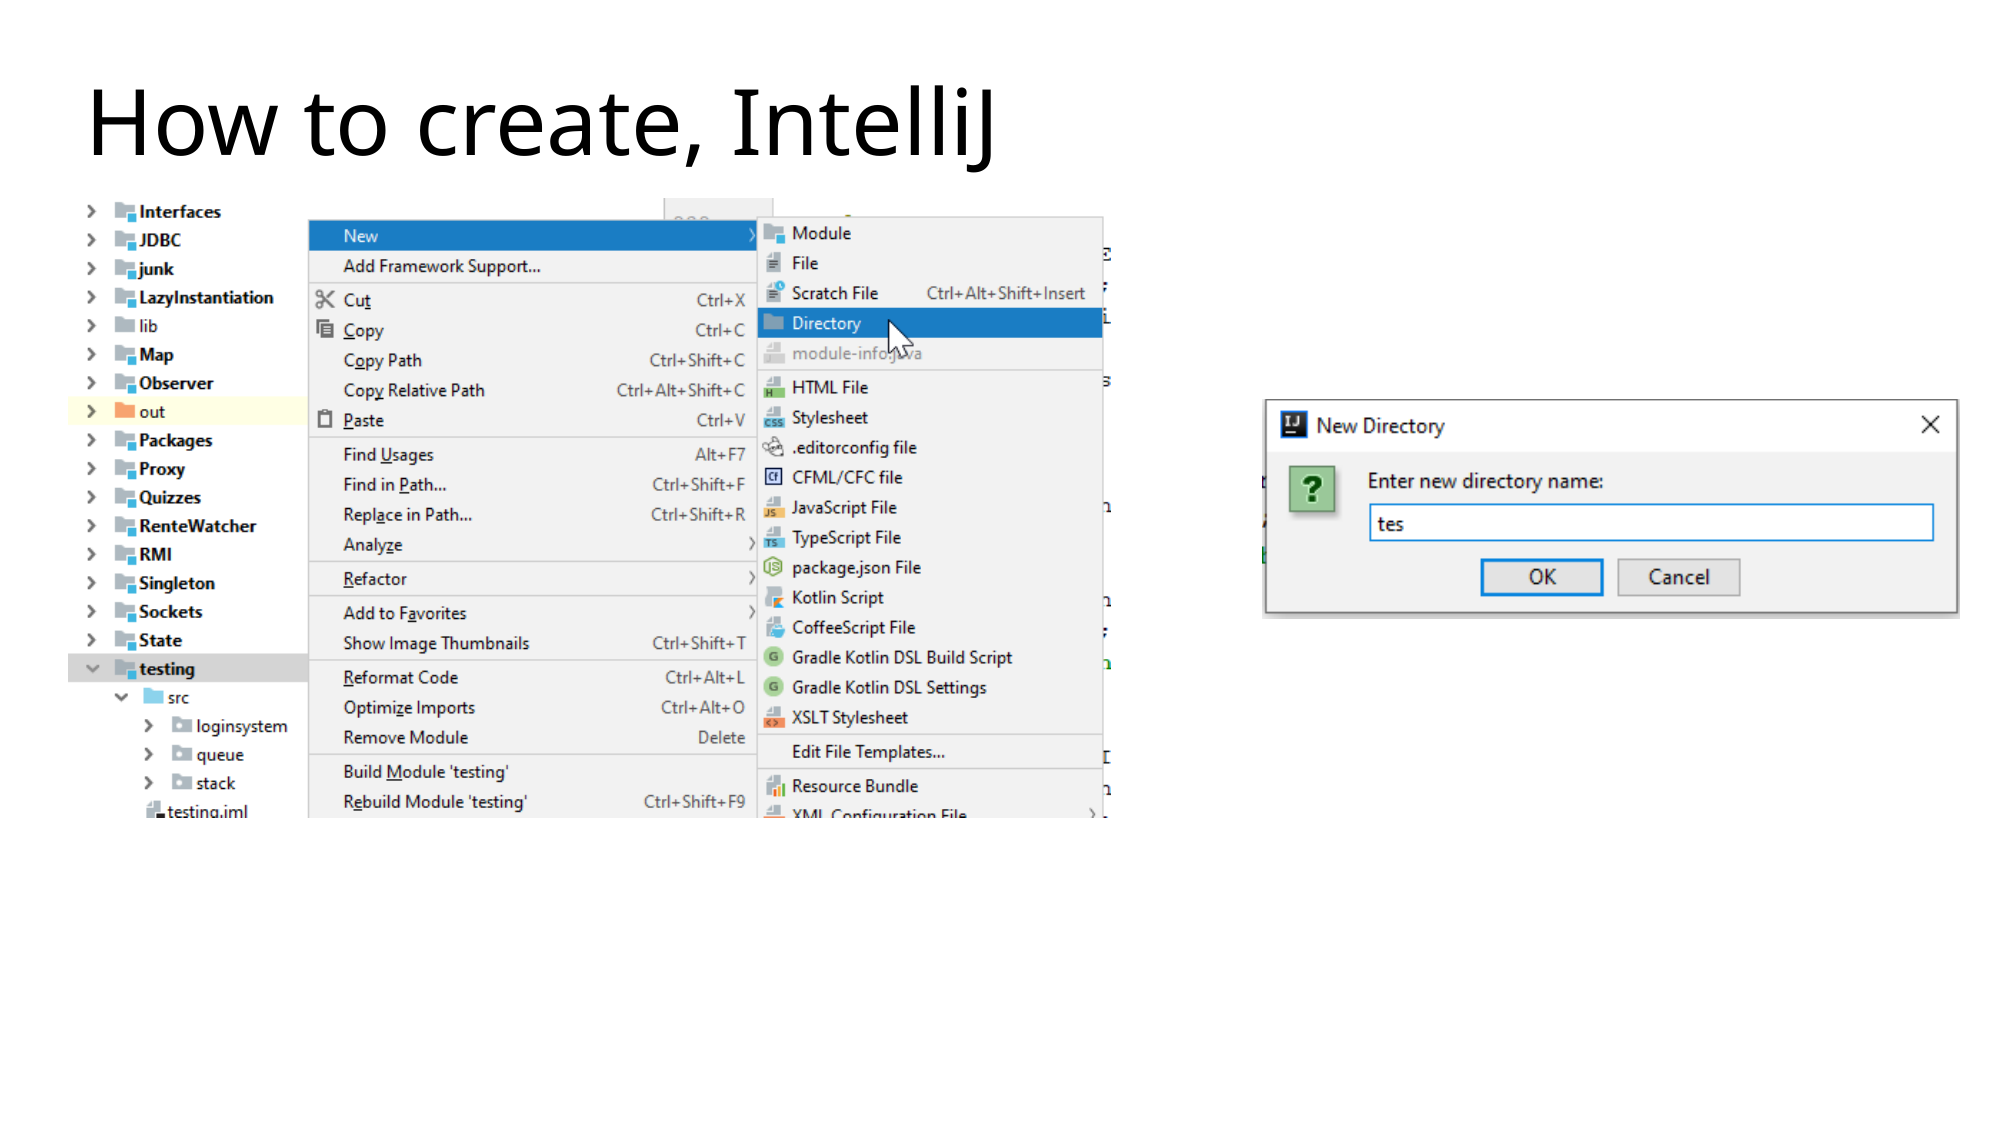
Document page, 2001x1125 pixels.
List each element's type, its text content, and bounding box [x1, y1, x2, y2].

picture [1262, 399, 1960, 619]
title How to create, IntelliJ [85, 58, 2000, 199]
picture [68, 198, 1111, 818]
